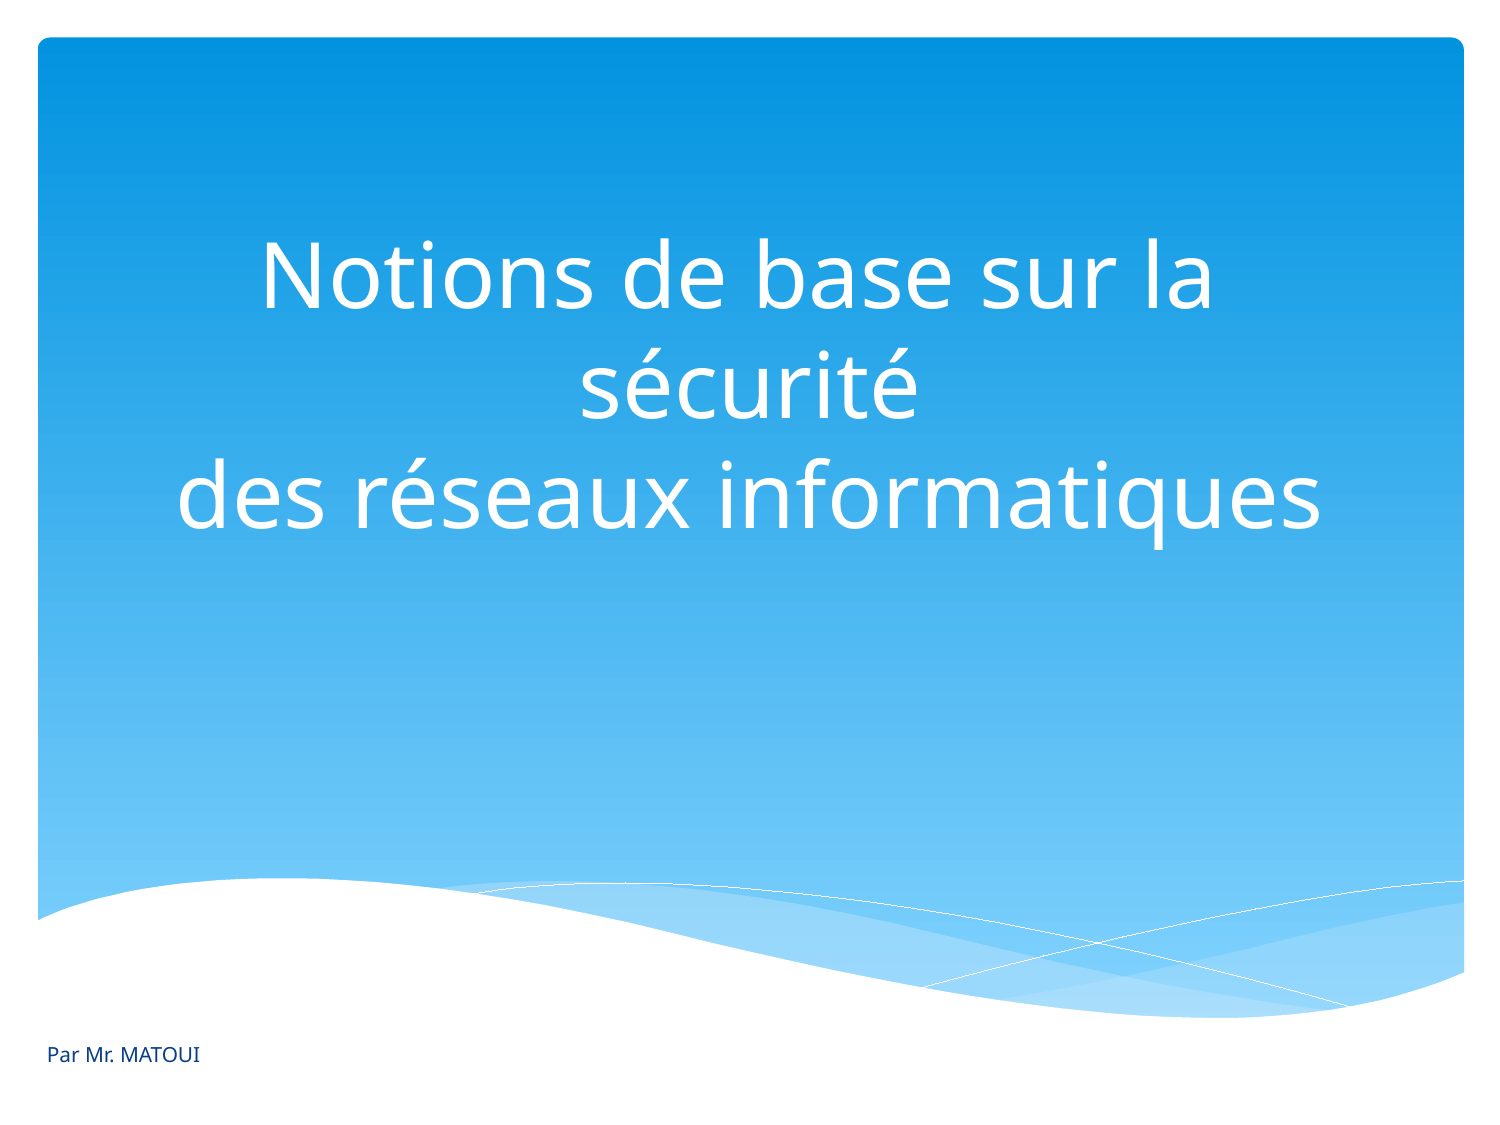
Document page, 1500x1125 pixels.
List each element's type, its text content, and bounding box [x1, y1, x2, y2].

title Notions de base sur la sécurité des réseaux informatiques [112, 262, 1388, 555]
footer Par Mr. MATOUI [31, 1025, 653, 1086]
